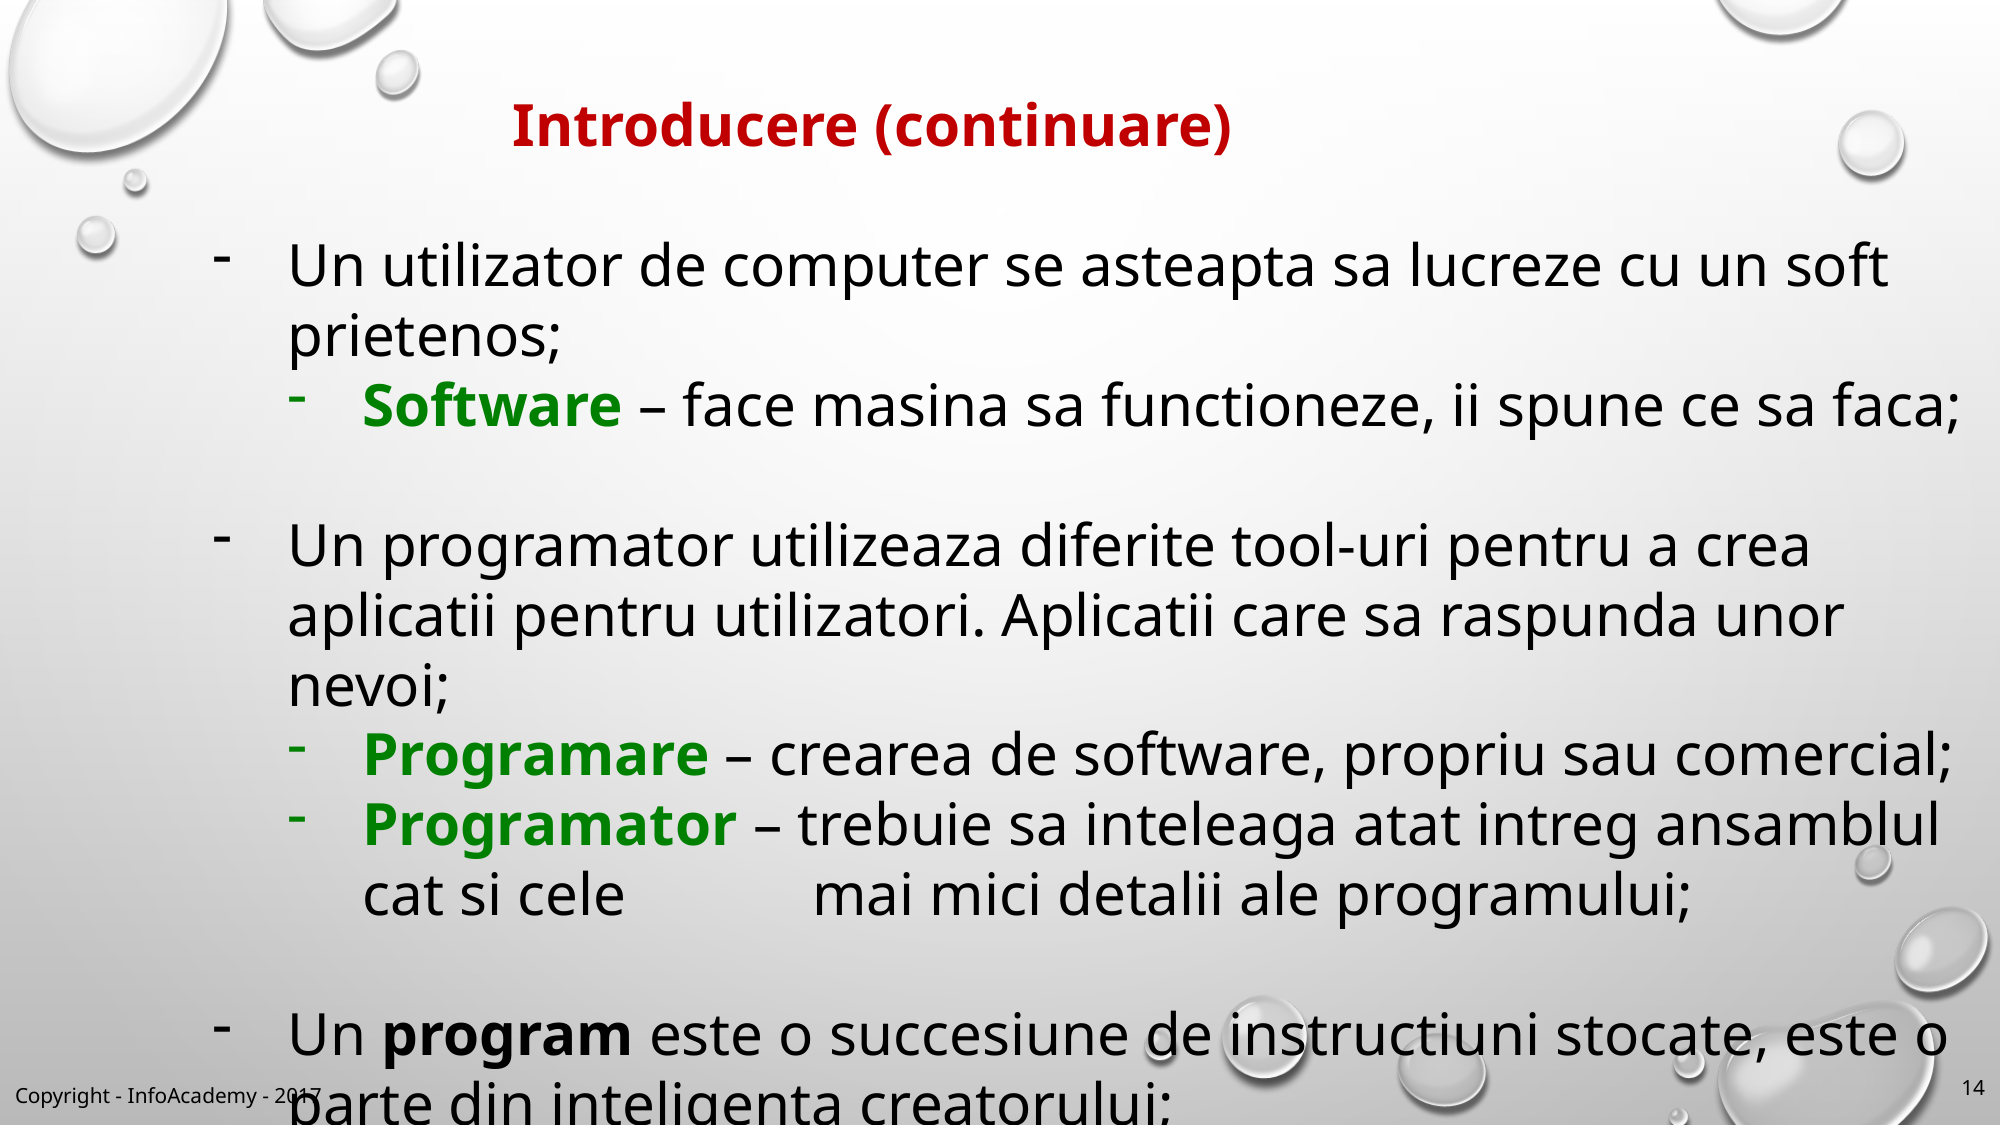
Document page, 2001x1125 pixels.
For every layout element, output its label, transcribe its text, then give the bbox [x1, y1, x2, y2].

slide_number 14 [1874, 1058, 2000, 1119]
text_box Introducere (continuare) Un utilizator de computer se asteapta sa lucreze cu un soft prietenos; Software – face masina sa functioneze, ii spune ce sa faca; Un programator utilizeaza diferite tool-uri pentru a crea aplicatii pentru utilizatori. Aplicatii care sa raspunda unor nevoi; Programare – crearea de software, propriu sau comercial; Programator – trebuie sa inteleaga atat intreg ansamblul cat si cele mai mici detalii ale programului; Un program este o succesiune de instructiuni stocate, este o parte din inteligenta creatorului; [197, 80, 1992, 1125]
picture [0, 0, 2000, 1065]
picture [1992, 1119, 2000, 1125]
footer Copyright - InfoAcademy - 2017 [0, 1065, 1095, 1125]
